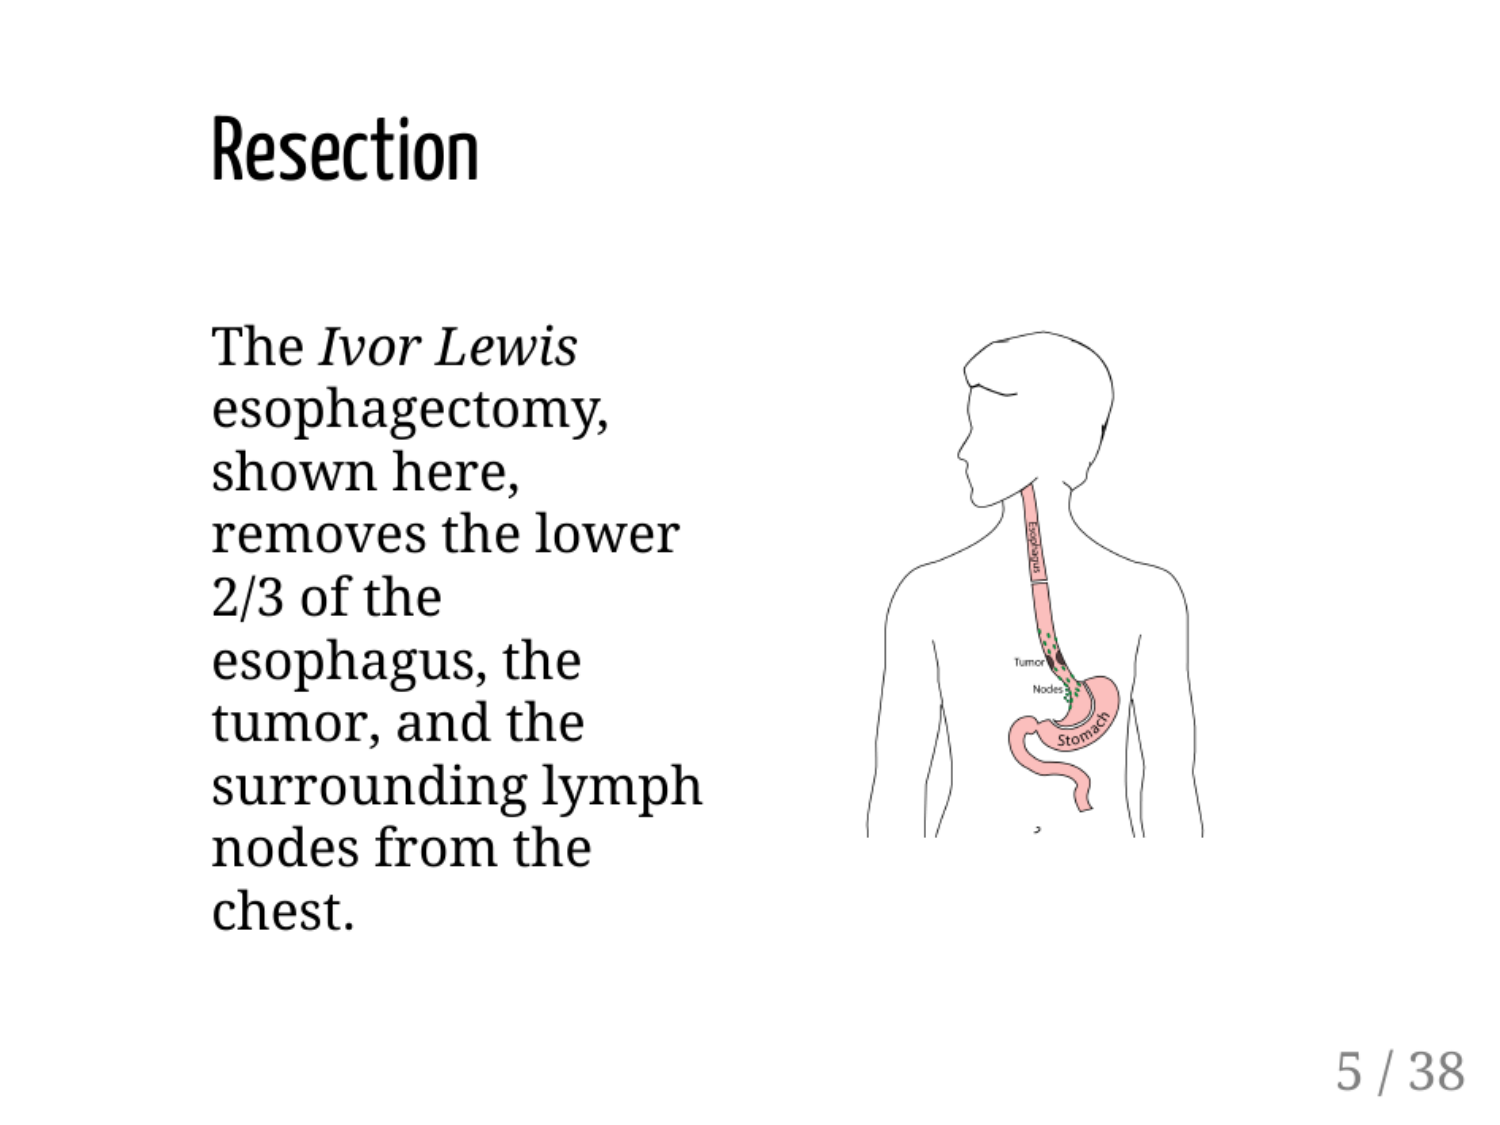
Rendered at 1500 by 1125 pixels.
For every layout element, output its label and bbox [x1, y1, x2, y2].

list [0, 0, 1500, 1125]
